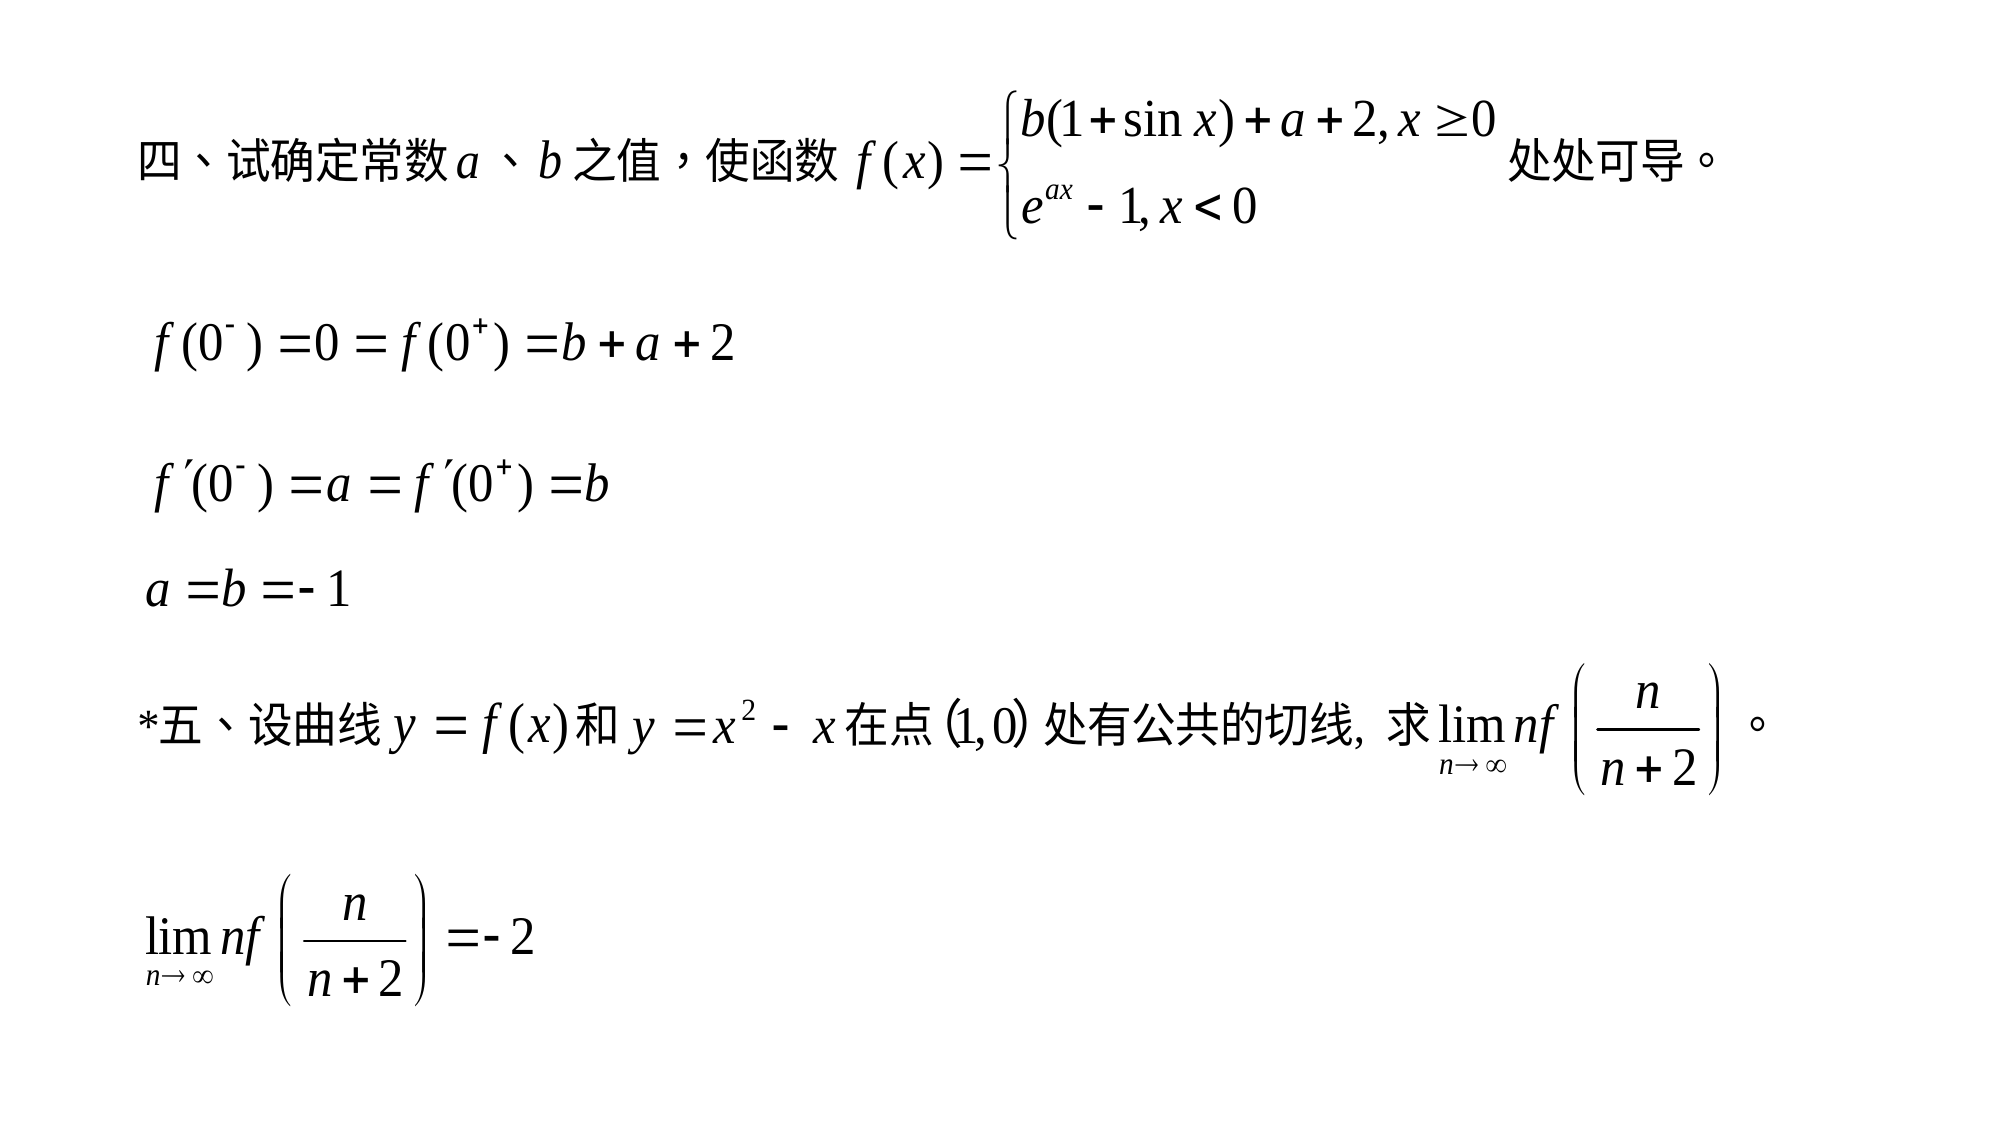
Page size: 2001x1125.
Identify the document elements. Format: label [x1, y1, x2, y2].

list [137, 59, 1863, 1047]
